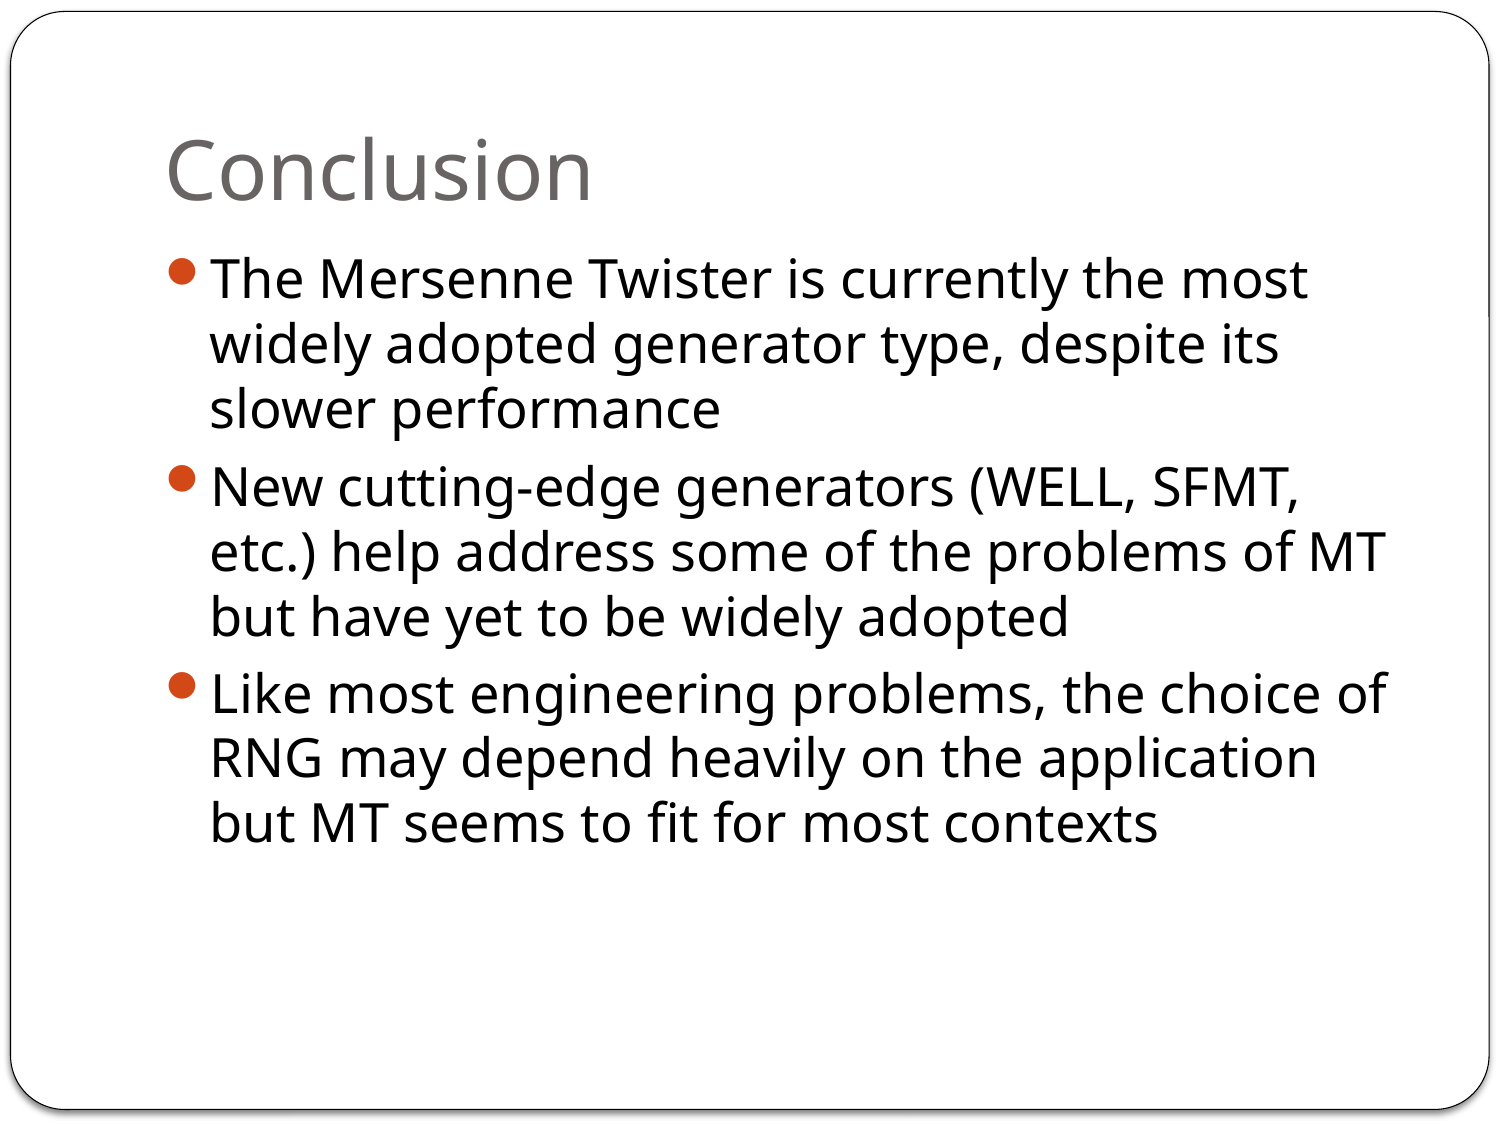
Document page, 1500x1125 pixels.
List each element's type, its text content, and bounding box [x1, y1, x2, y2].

title Conclusion [150, 45, 1425, 233]
list The Mersenne Twister is currently the most widely adopted generator type, despite its slower performance New cutting-edge generators (WELL, SFMT, etc.) help address some of the problems of MT but have yet to be widely adopted Like most engineering problems, the choice of RNG may depend heavily on the application but MT seems to fit for most contexts [150, 237, 1425, 988]
